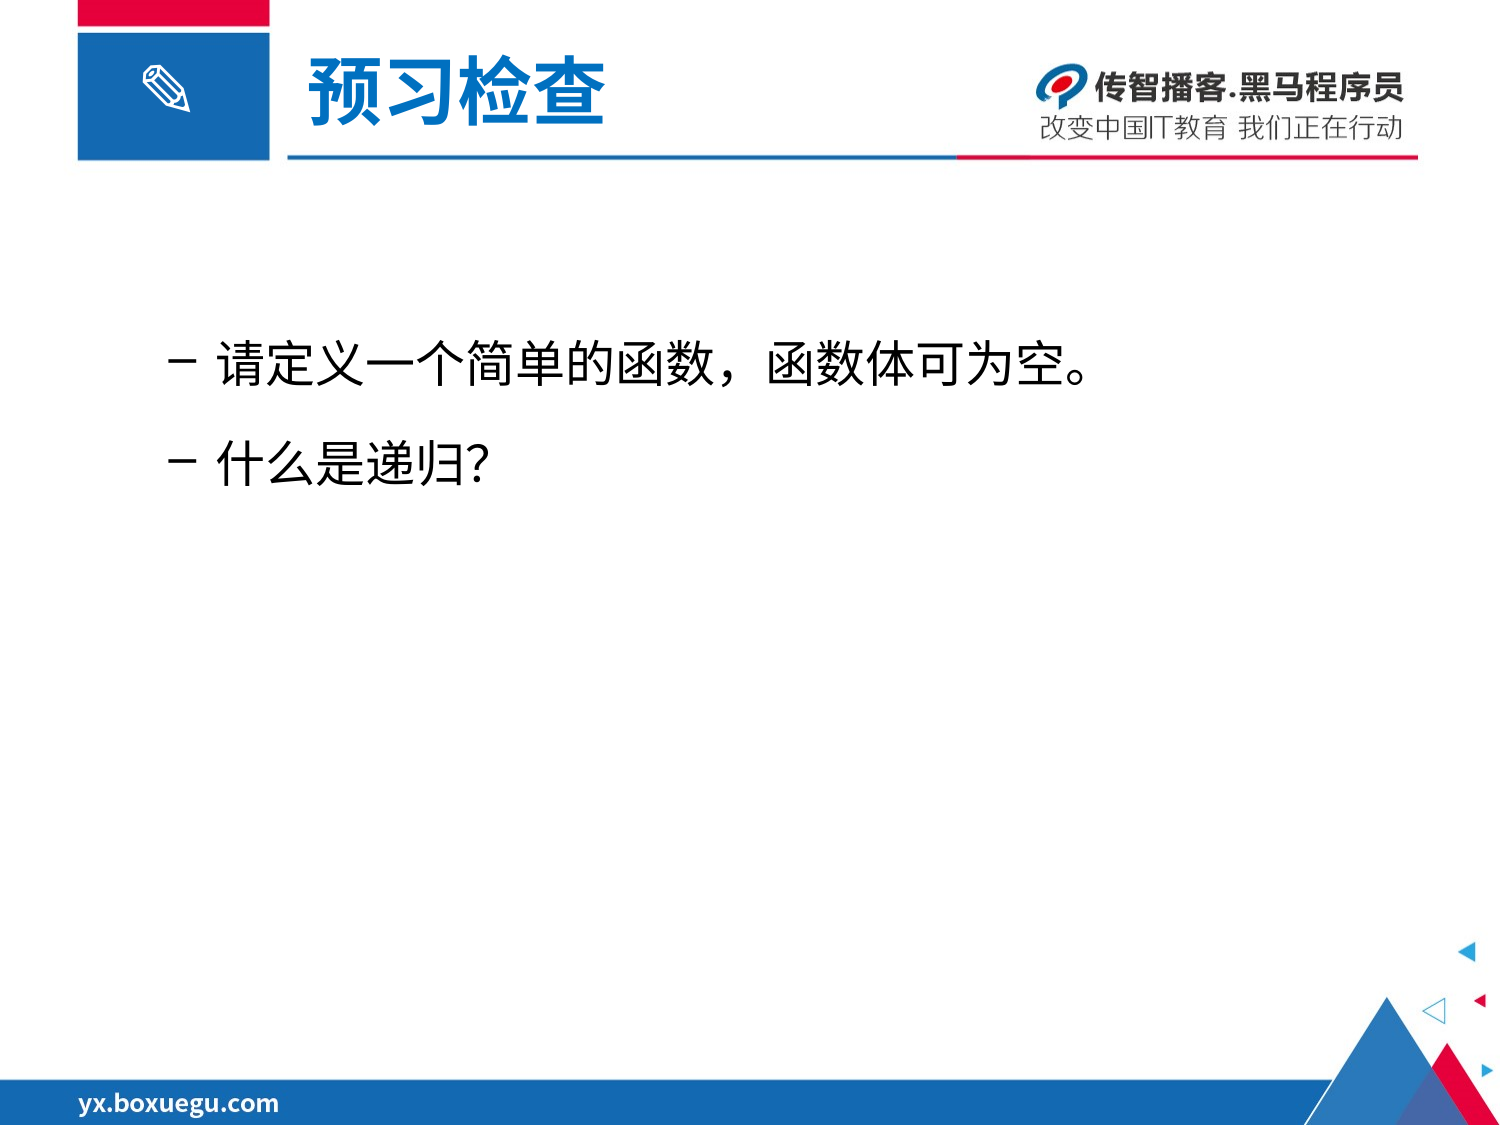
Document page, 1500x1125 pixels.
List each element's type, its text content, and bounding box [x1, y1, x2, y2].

text_box 请定义一个简单的函数，函数体可为空。 什么是递归？ [78, 295, 1388, 608]
picture [0, 0, 1500, 1125]
text_box 预习检查 [292, 26, 1138, 153]
